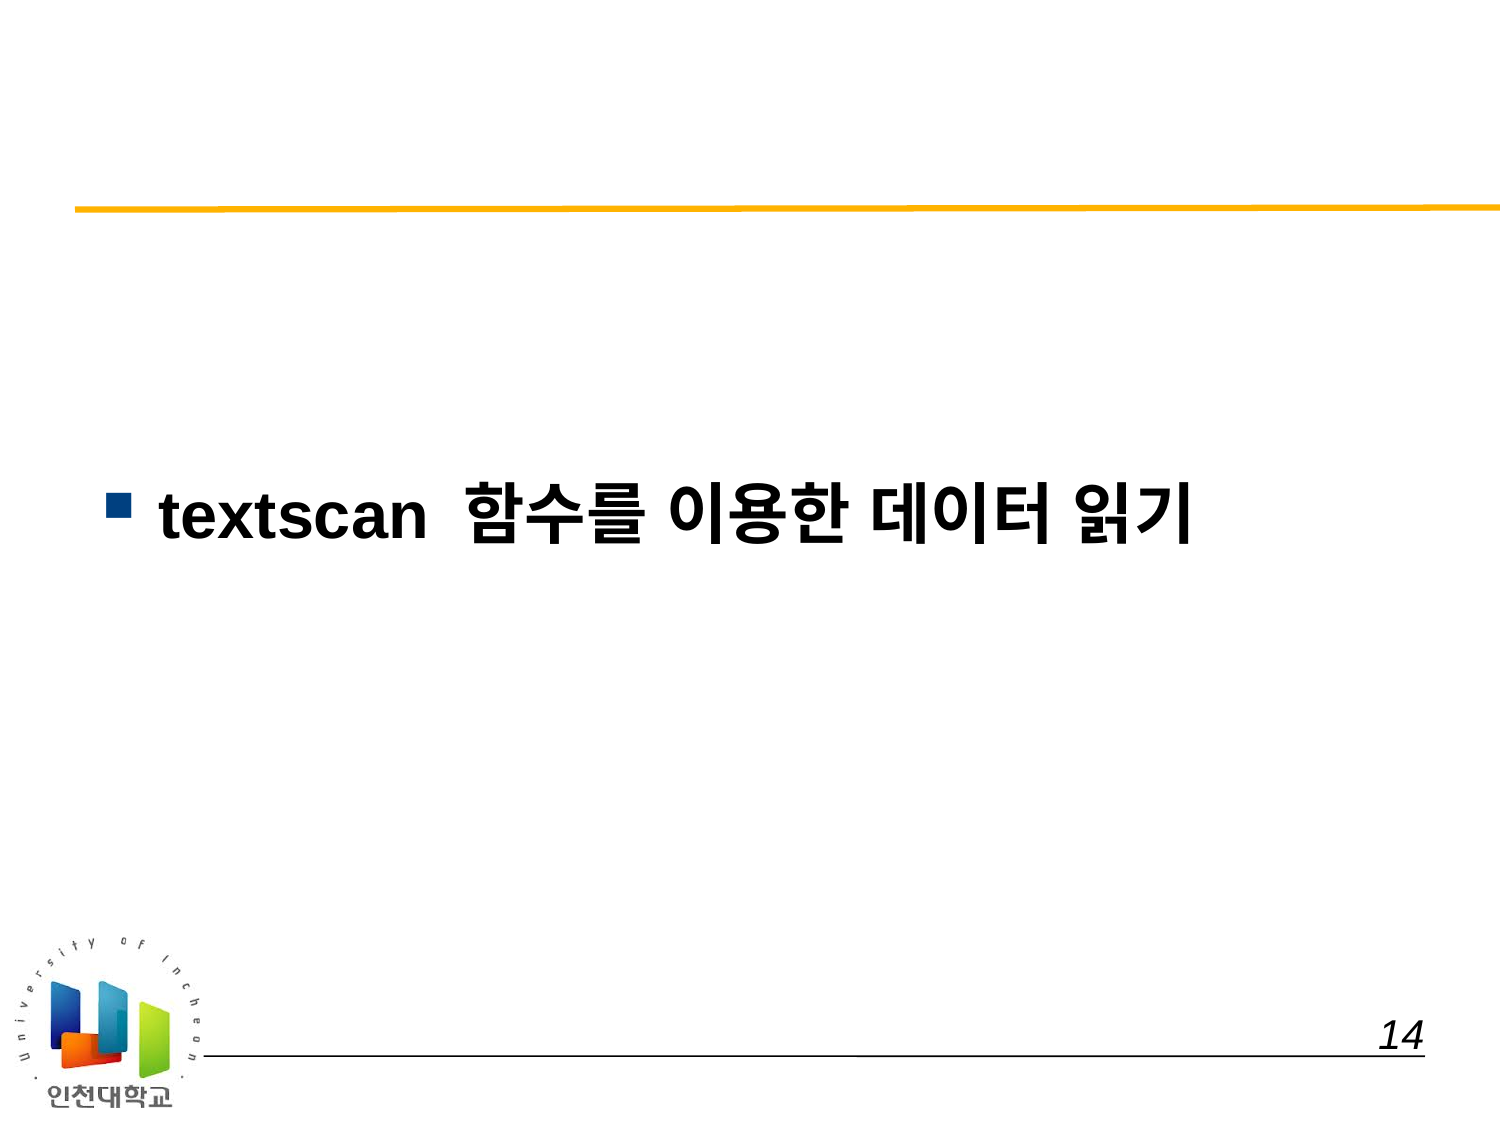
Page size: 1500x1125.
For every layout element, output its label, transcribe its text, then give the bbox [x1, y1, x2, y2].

list textscan 함수를 이용한 데이터 읽기 [87, 237, 1457, 919]
slide_number 14 [1112, 999, 1440, 1057]
picture [14, 937, 200, 1108]
